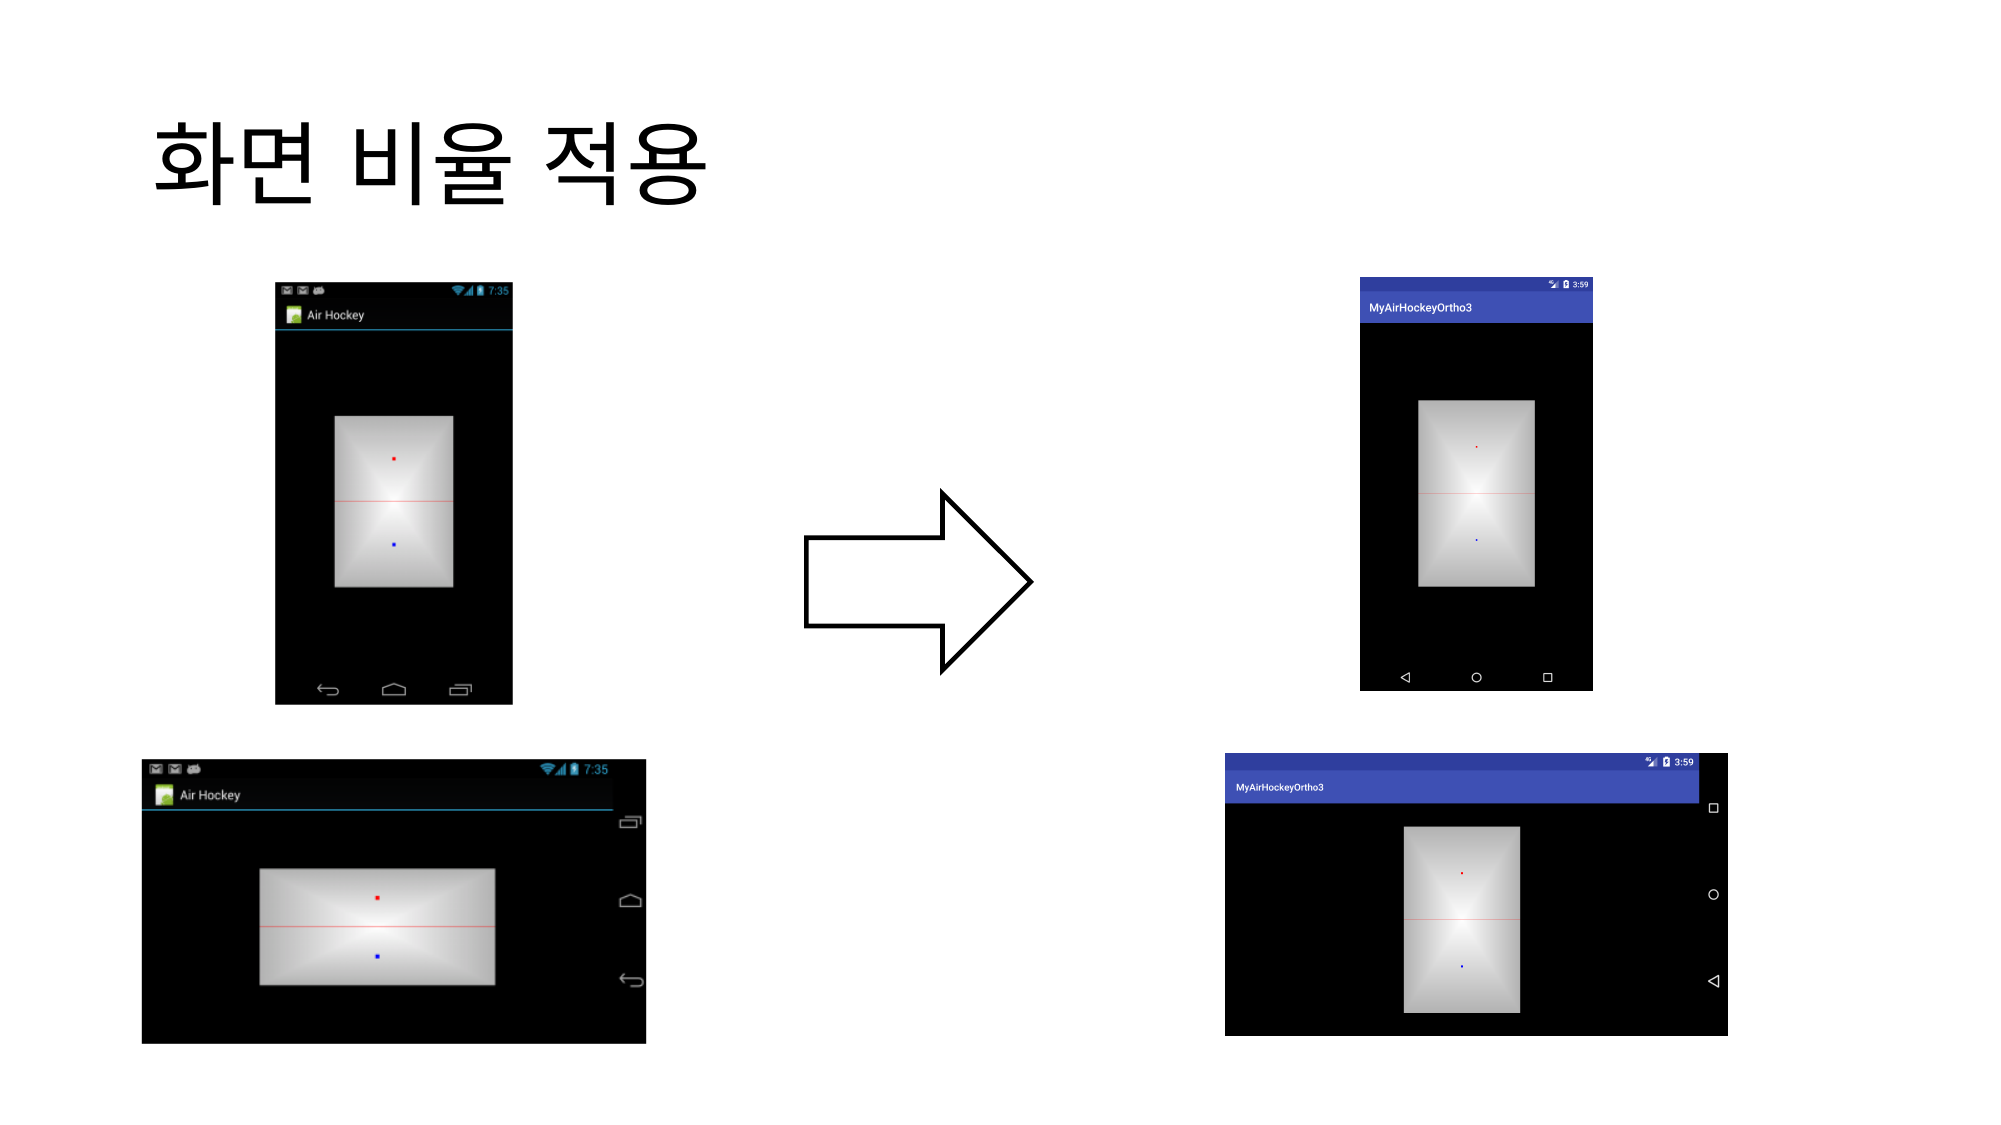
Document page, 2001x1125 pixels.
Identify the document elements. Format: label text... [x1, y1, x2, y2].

picture [270, 277, 518, 711]
text_box [805, 491, 1033, 673]
title 화면 비율 적용 [137, 59, 1863, 278]
picture [1225, 753, 1728, 1037]
picture [1360, 277, 1593, 691]
picture [137, 753, 650, 1049]
